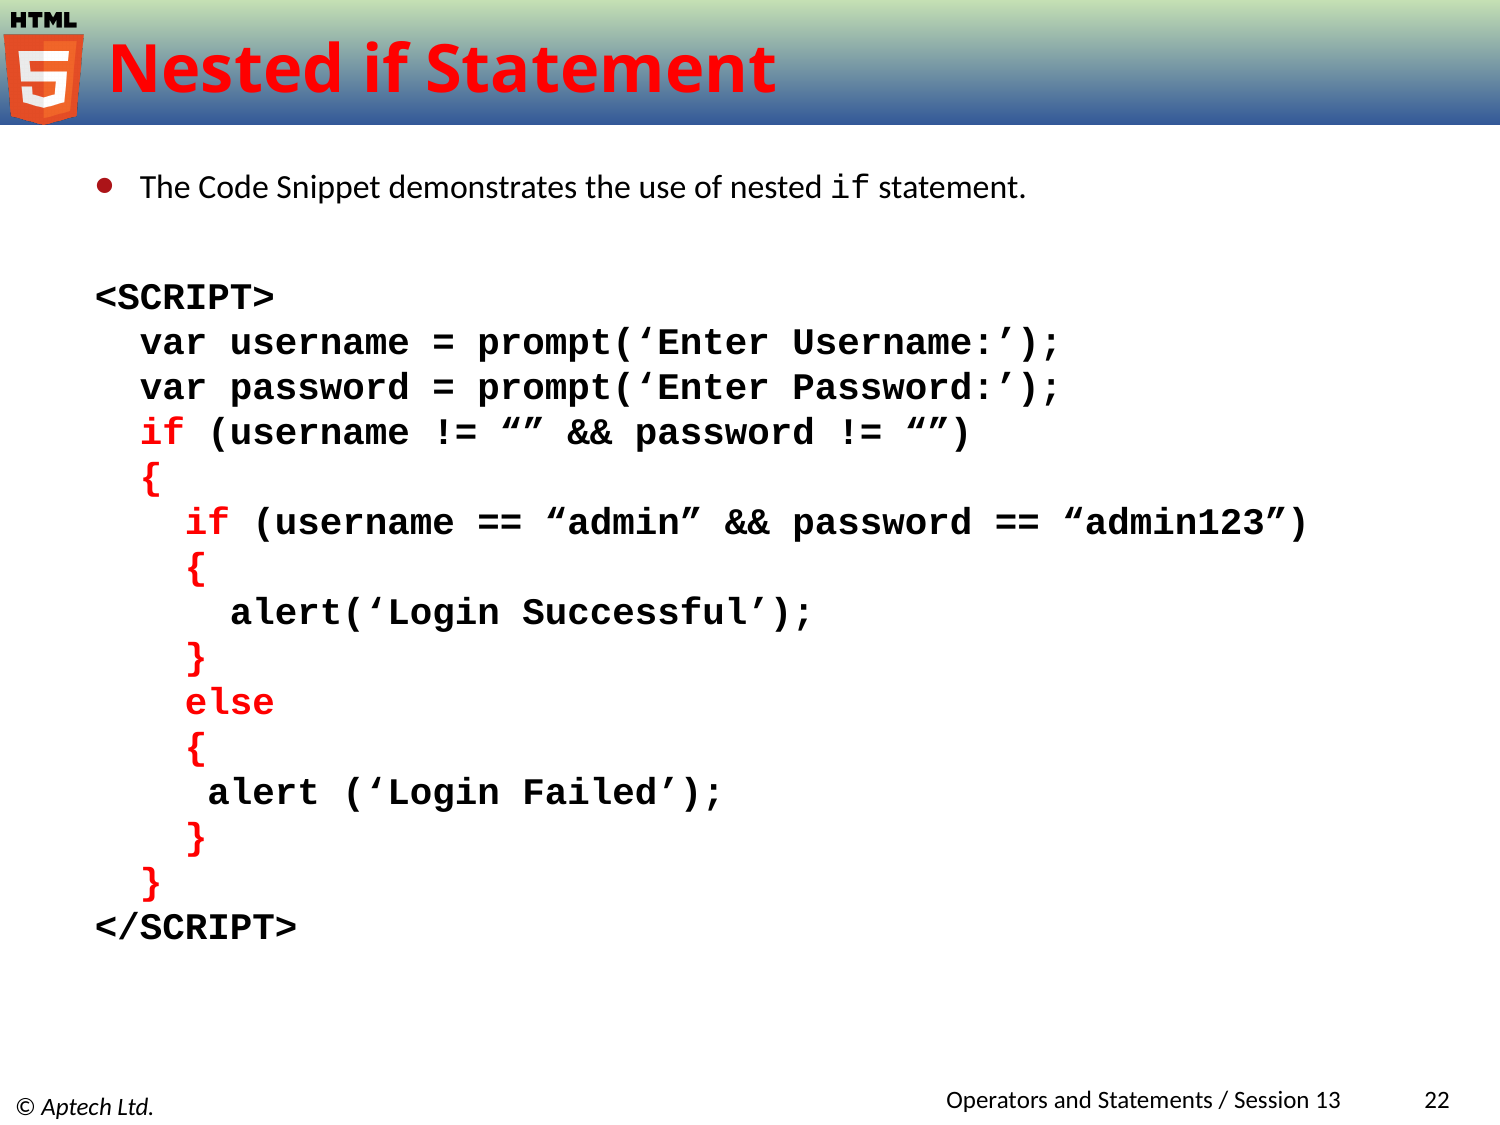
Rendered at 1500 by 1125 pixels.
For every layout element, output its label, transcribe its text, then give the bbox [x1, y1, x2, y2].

footer Operators and Statements / Session 13 [375, 1084, 1363, 1113]
text_box The Code Snippet demonstrates the use of nested if statement. <SCRIPT> var username = prompt(‘Enter Username:’); var password = prompt(‘Enter Password:’); if (username != “” && password != “”) { if (username == “admin” && password == “admin123”) { alert(‘Login Successful’); } else { alert (‘Login Failed’); } } </SCRIPT> [50, 149, 1450, 955]
picture [0, 12, 100, 125]
title Nested if Statement [74, 32, 1476, 101]
slide_number 22 [1363, 1084, 1465, 1113]
